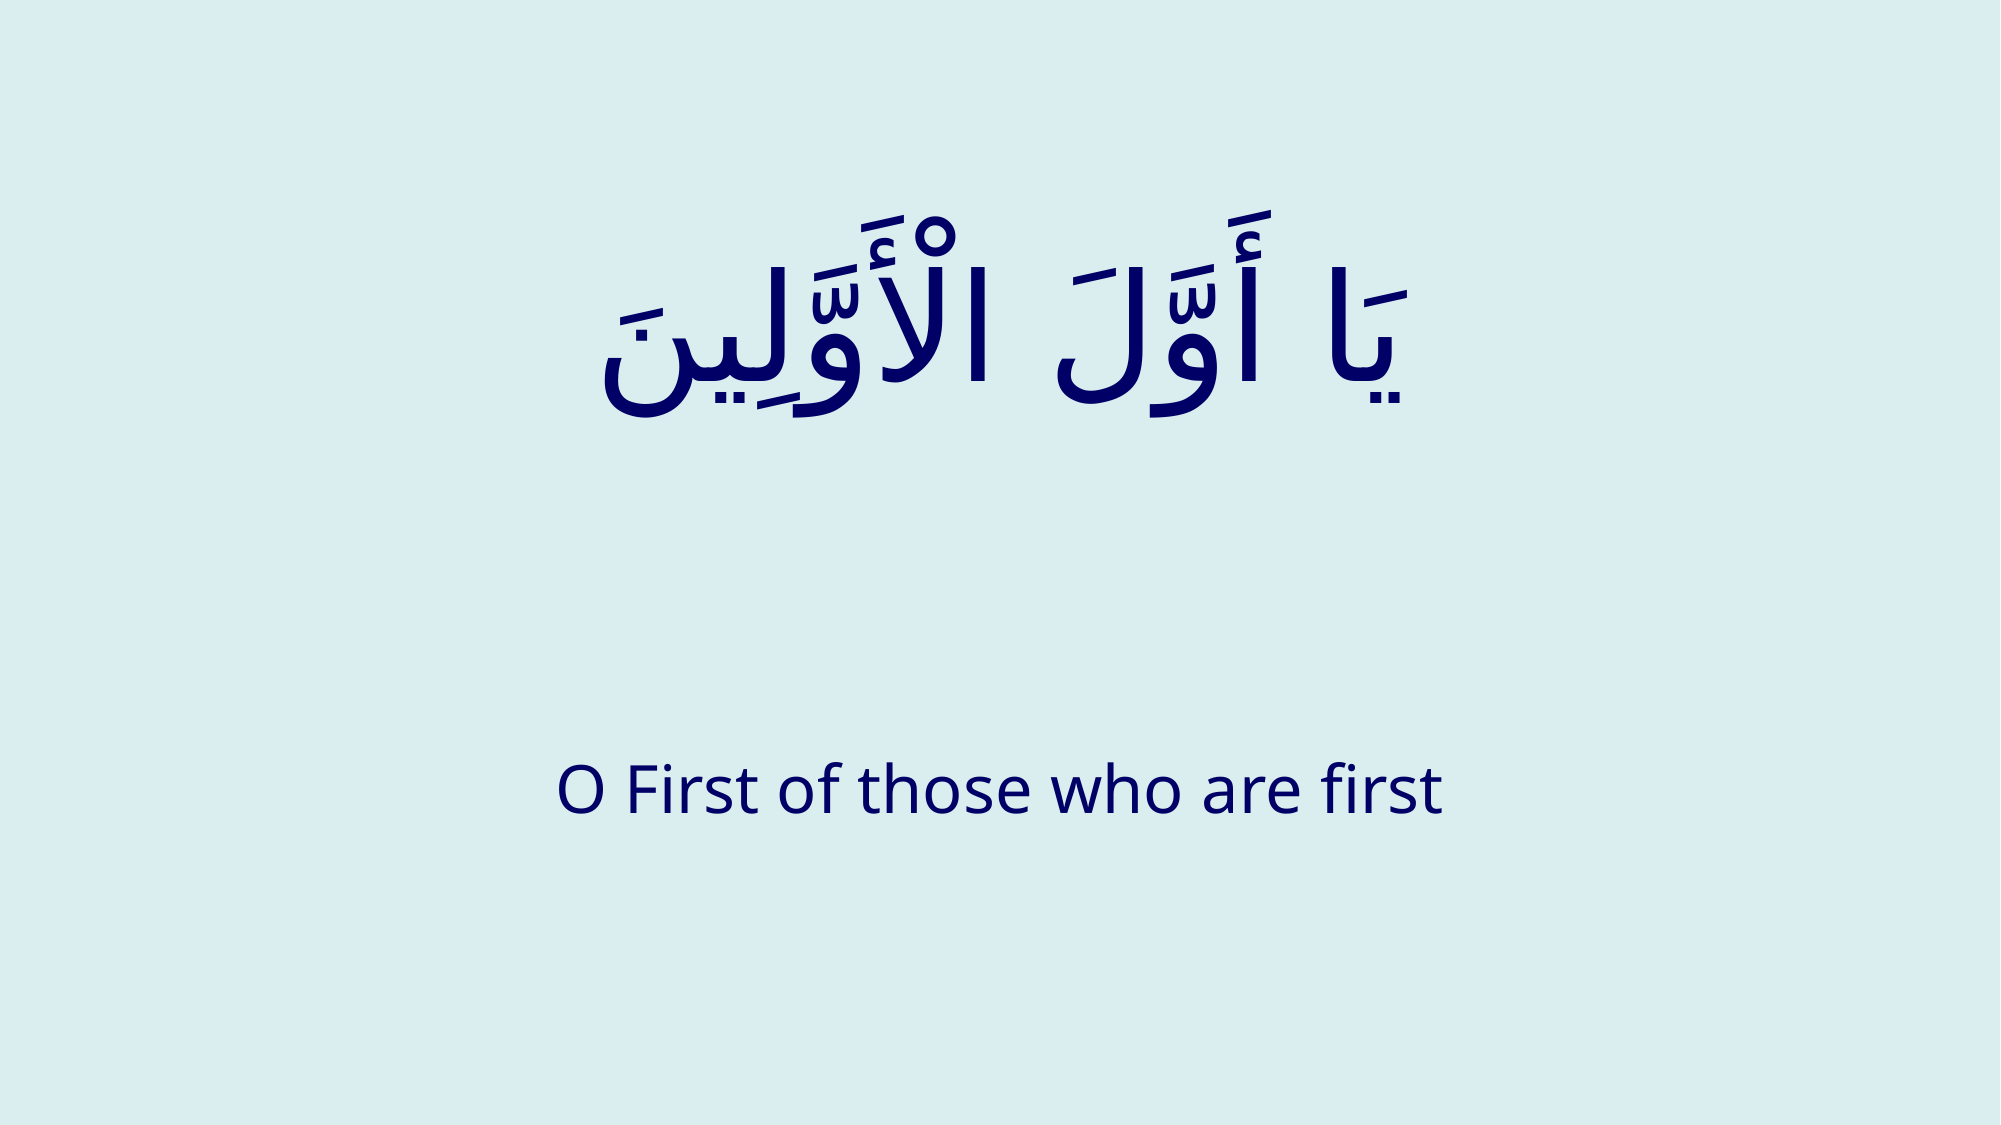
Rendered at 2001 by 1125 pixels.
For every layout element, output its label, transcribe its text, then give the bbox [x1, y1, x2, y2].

title یَا أَوَّلَ الْأَوَّلِينَ [0, 208, 2000, 450]
subtitle O First of those who are first [0, 739, 2000, 1028]
